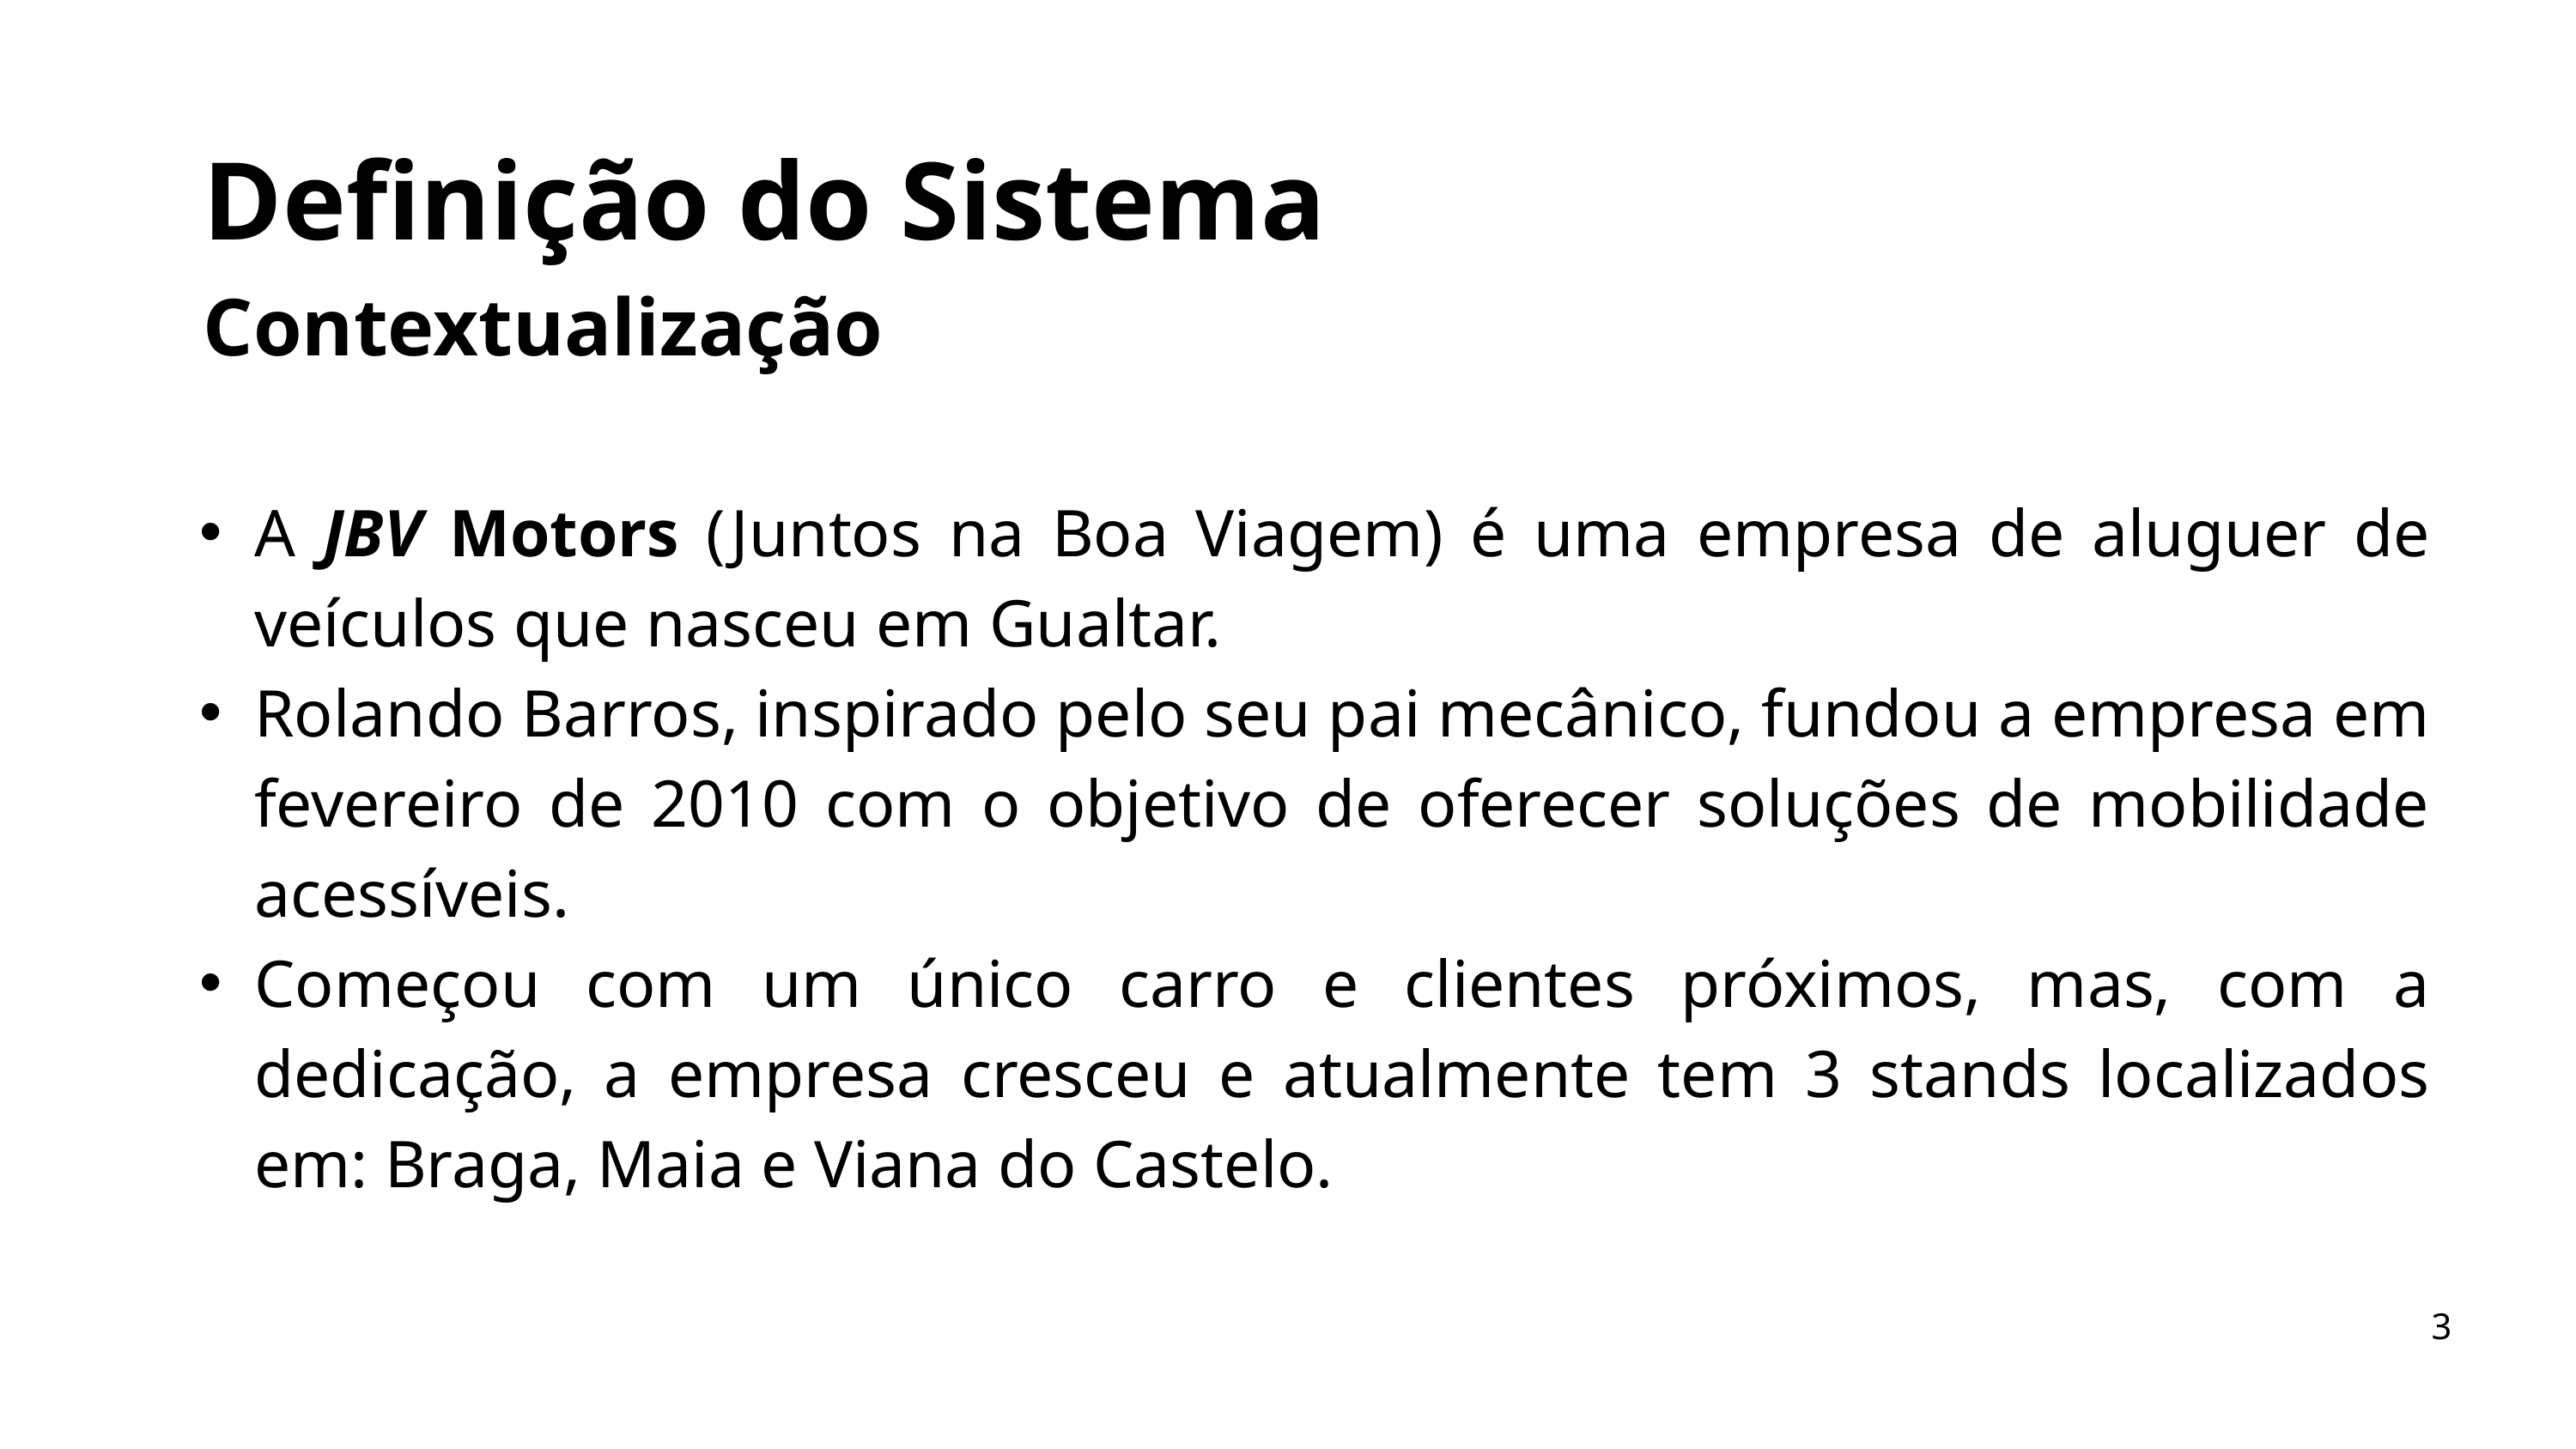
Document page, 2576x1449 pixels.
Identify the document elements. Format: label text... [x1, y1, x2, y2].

text_box Contextualização [203, 261, 913, 372]
text_box A JBV Motors (Juntos na Boa Viagem) é uma empresa de aluguer de veículos que nasceu em Gualtar. Rolando Barros, inspirado pelo seu pai mecânico, fundou a empresa em fevereiro de 2010 com o objetivo de oferecer soluções de mobilidade acessíveis. Começou com um único carro e clientes próximos, mas, com a dedicação, a empresa cresceu e atualmente tem 3 stands localizados em: Braga, Maia e Viana do Castelo. [144, 479, 2432, 1201]
text_box Definição do Sistema [203, 111, 2275, 262]
text_box 3 [2431, 1296, 2452, 1348]
